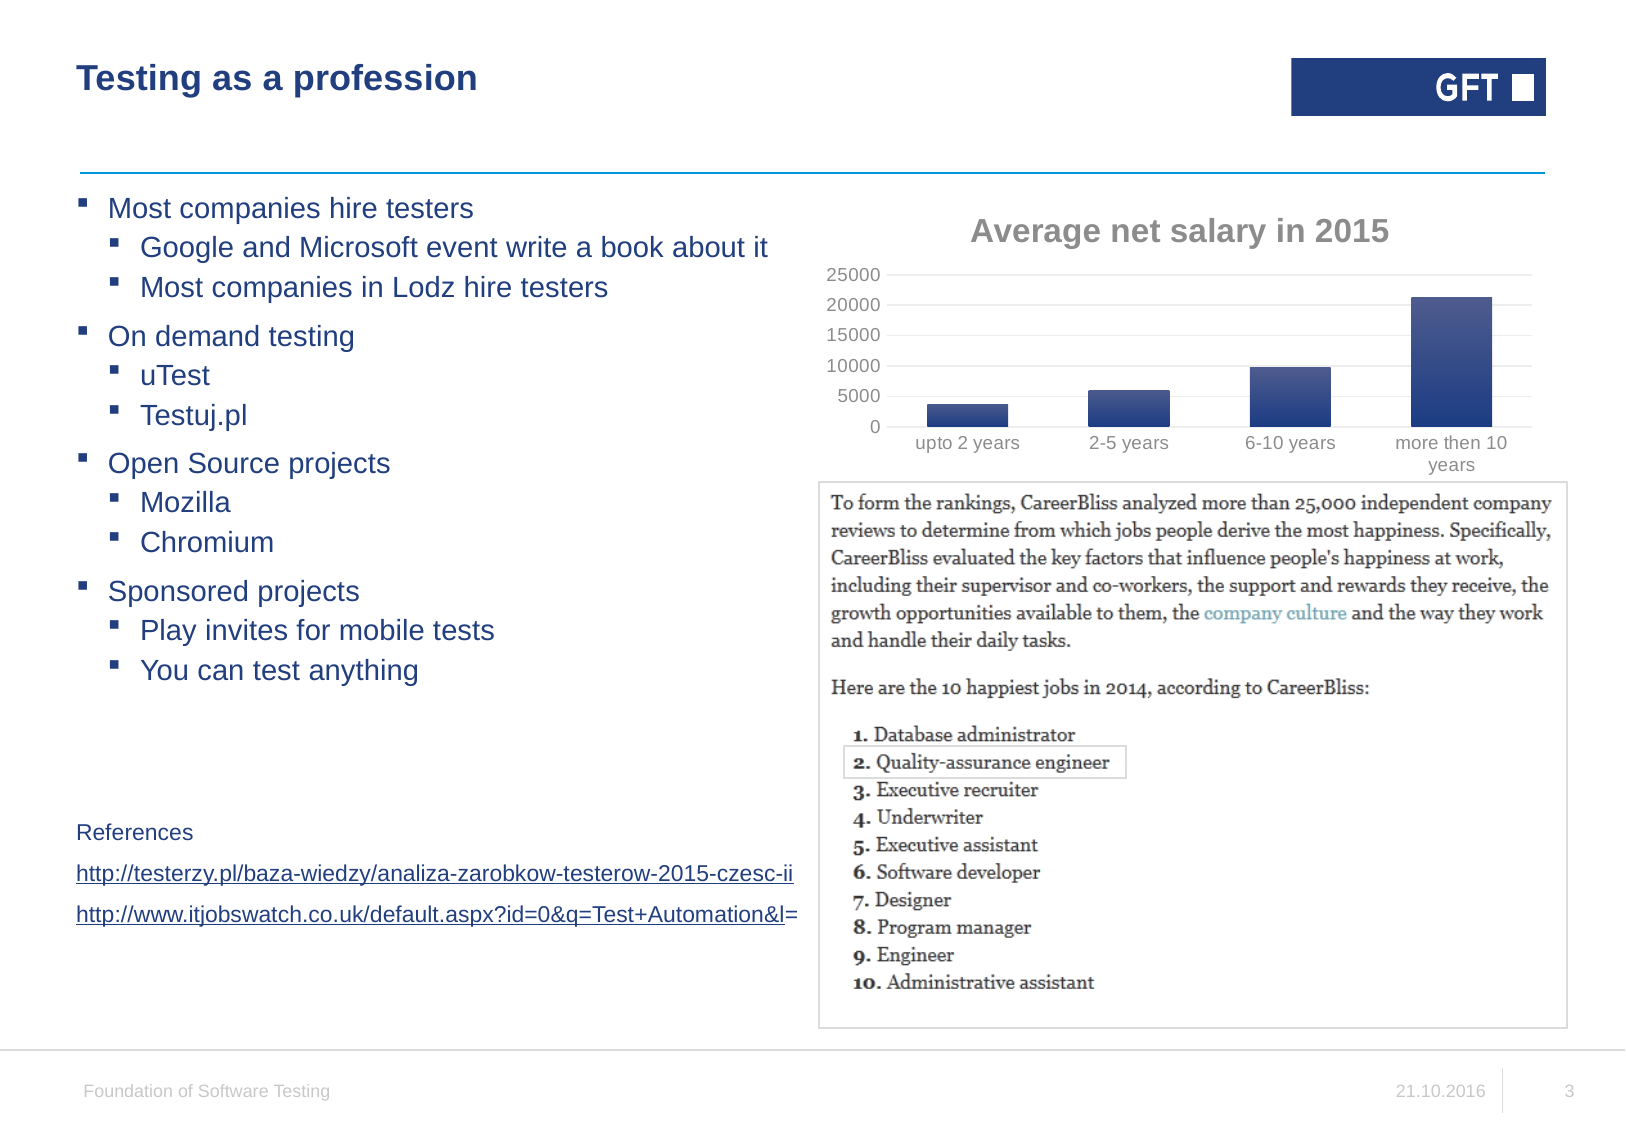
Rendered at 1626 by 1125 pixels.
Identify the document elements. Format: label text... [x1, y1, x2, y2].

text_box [819, 482, 1566, 1027]
title Testing as a profession [75, 59, 1566, 106]
list Most companies hire testers Google and Microsoft event write a book about it Most companies in Lodz hire testers On demand testing uTest Testuj.pl Open Source projects Mozilla Chromium Sponsored projects Play invites for mobile tests You can test anything References http://testerzy.pl/baza-wiedzy/analiza-zarobkow-testerow-2015-czesc-ii http://www.itjobswatch.co.uk/default.aspx?id=0&q=Test+Automation&l= [75, 189, 1551, 1072]
chart [805, 189, 1556, 478]
